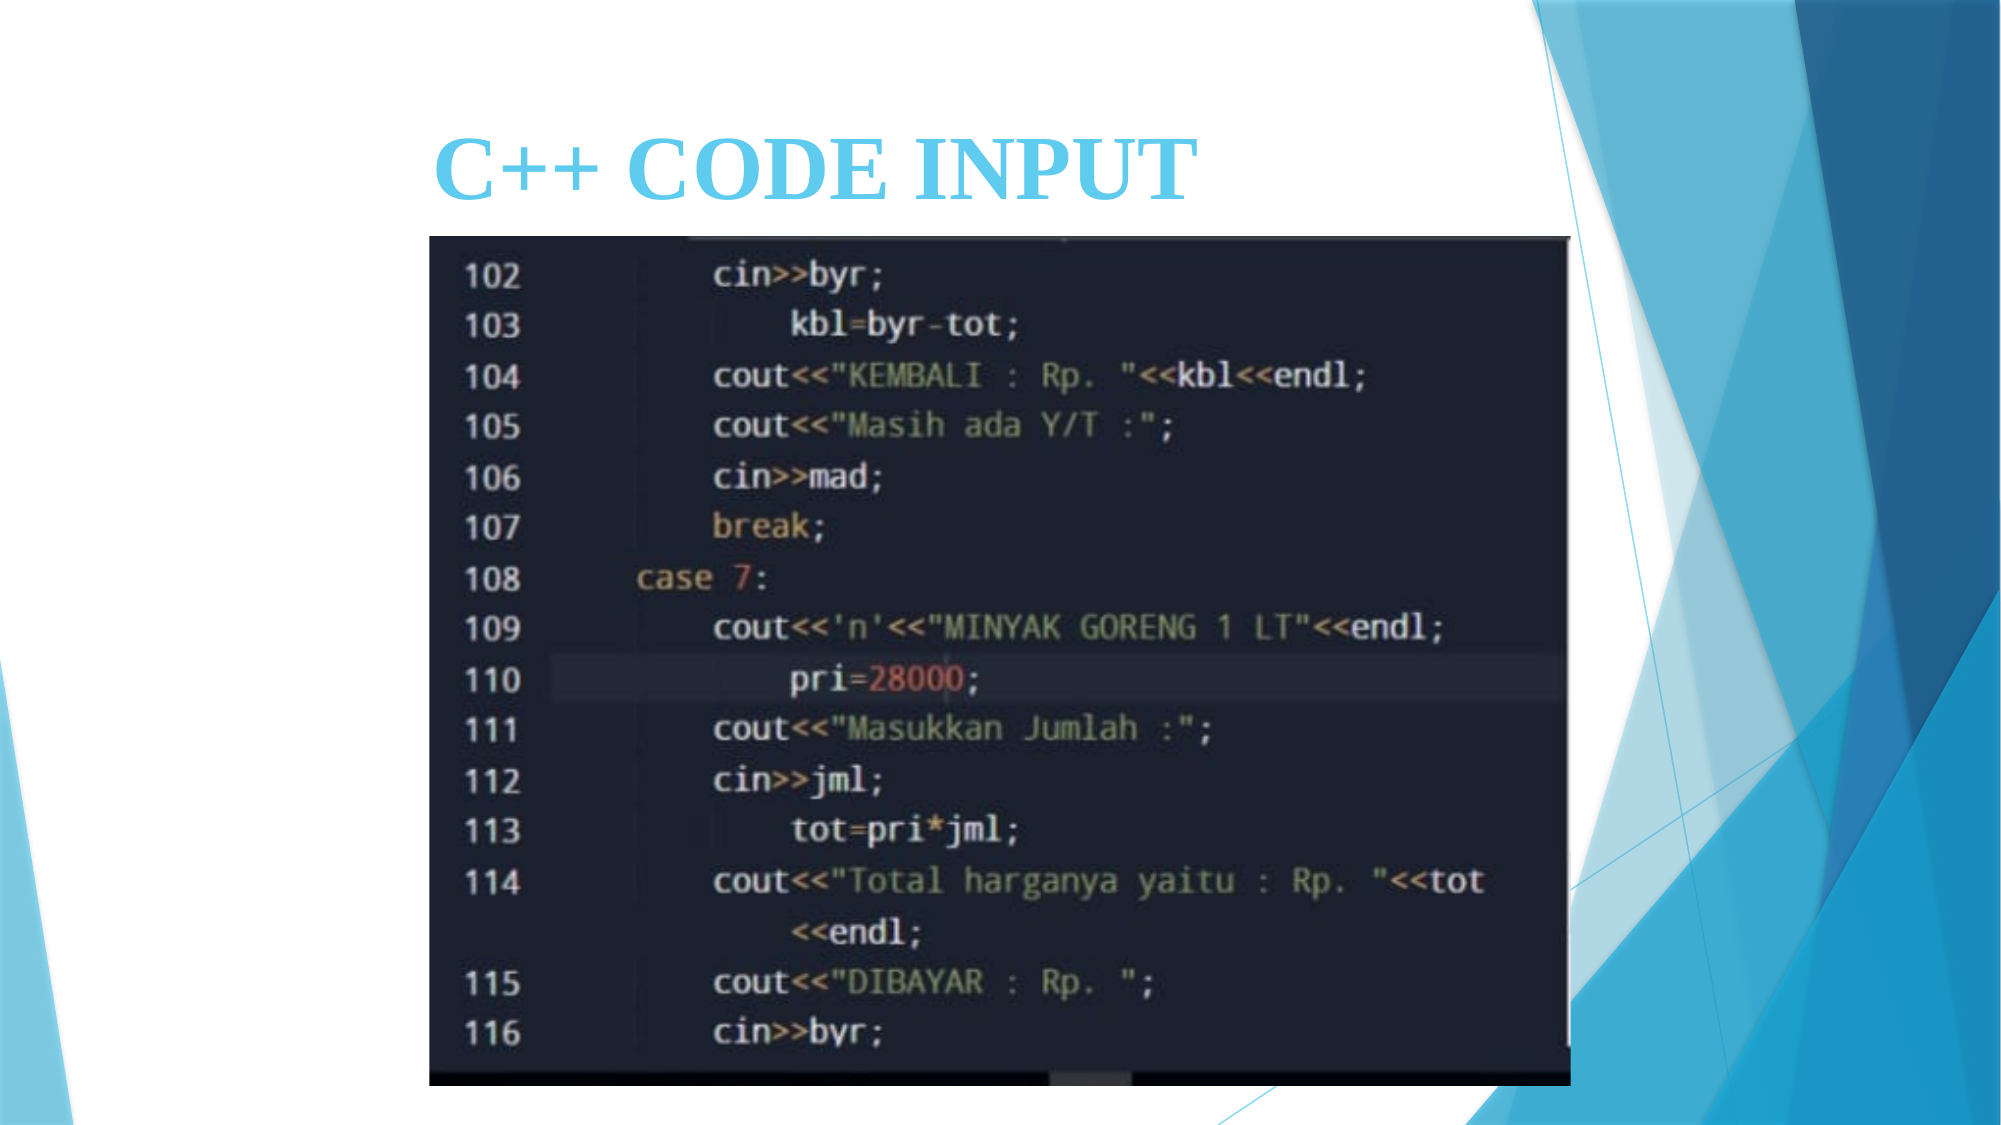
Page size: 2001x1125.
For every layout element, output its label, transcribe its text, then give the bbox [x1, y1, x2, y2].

picture [428, 235, 1571, 1087]
title C++ CODE INPUT [111, 99, 1522, 317]
